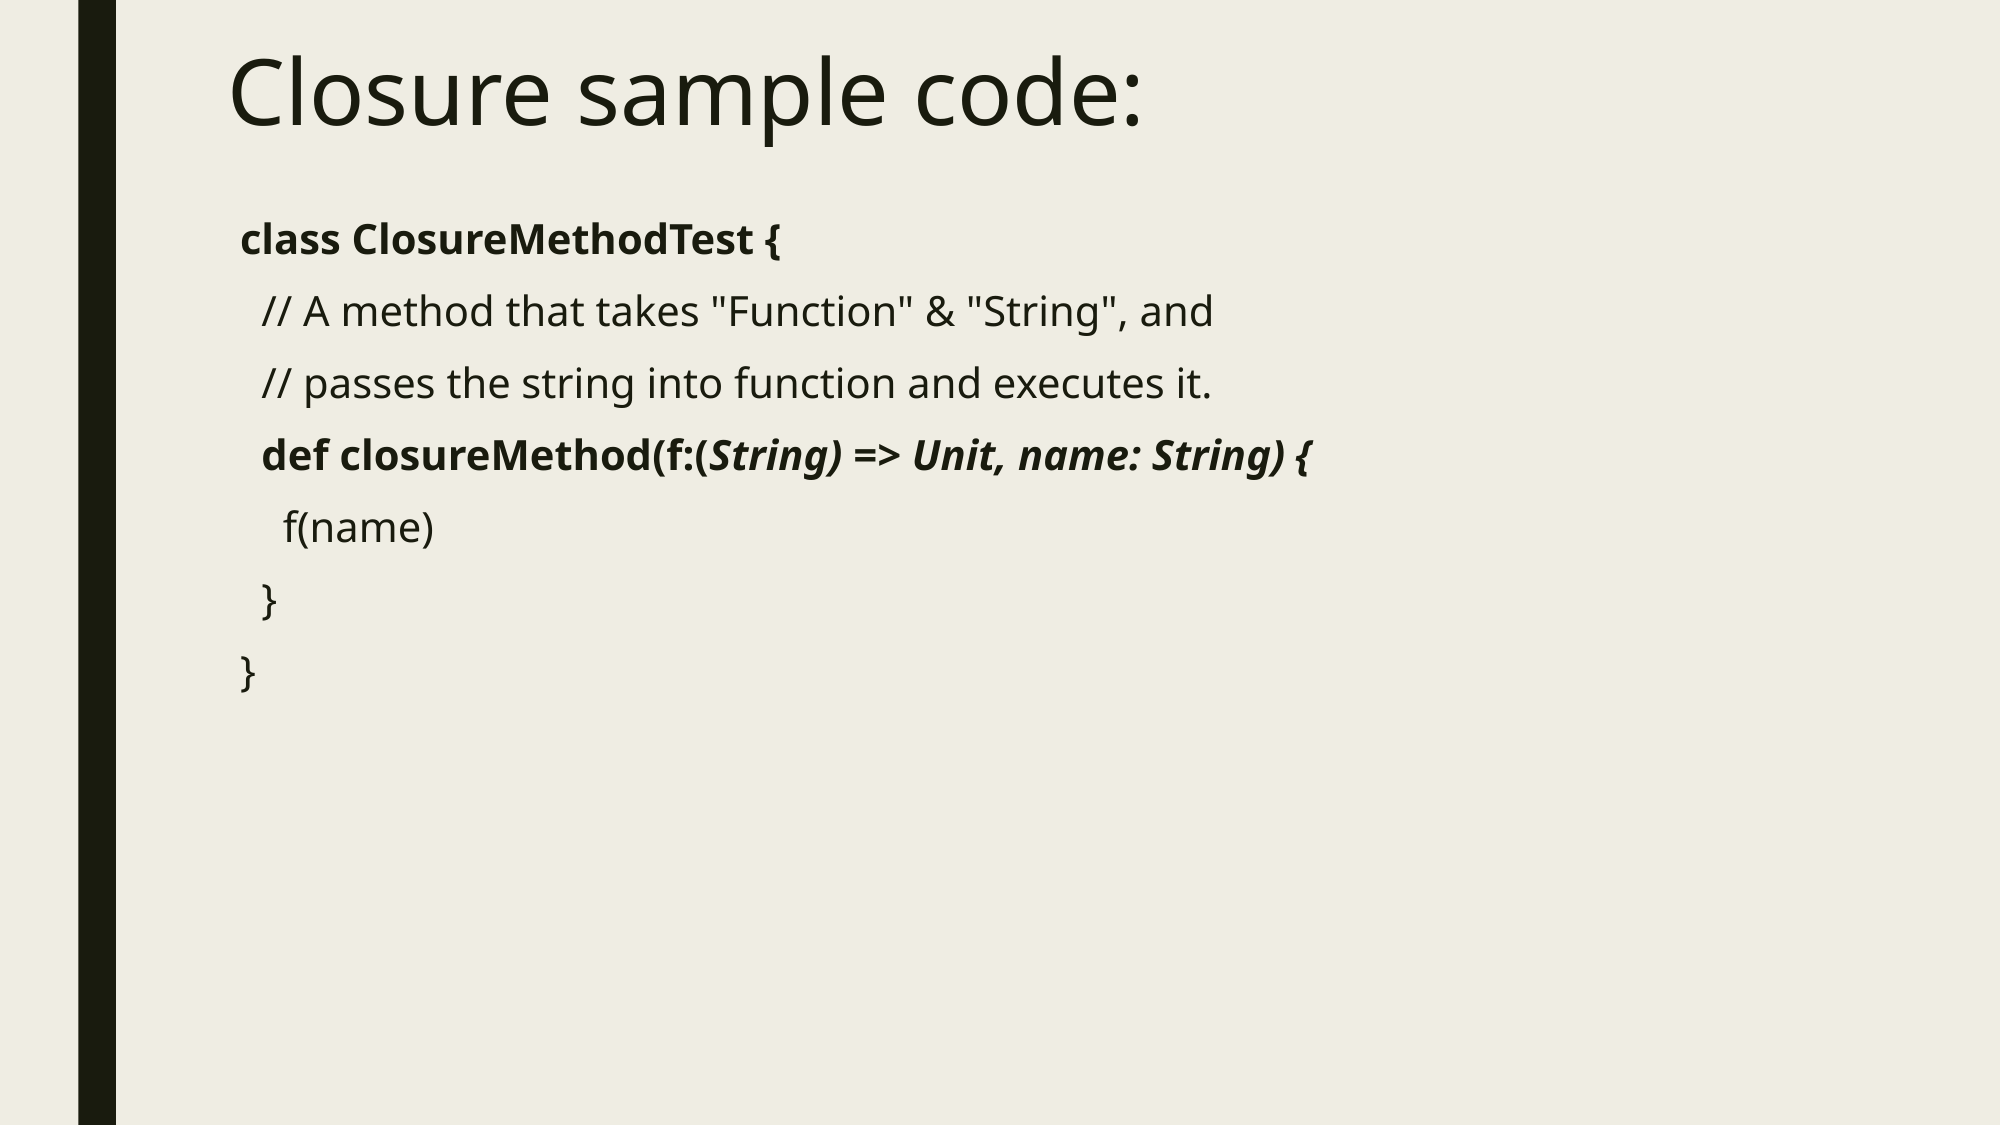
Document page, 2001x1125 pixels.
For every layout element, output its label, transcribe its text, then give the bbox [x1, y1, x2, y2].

list class ClosureMethodTest { // A method that takes "Function" & "String", and // passes the string into function and executes it. def closureMethod(f:(String) => Unit, name: String) { f(name) } } [225, 209, 1800, 963]
title Closure sample code: [212, 40, 1788, 185]
